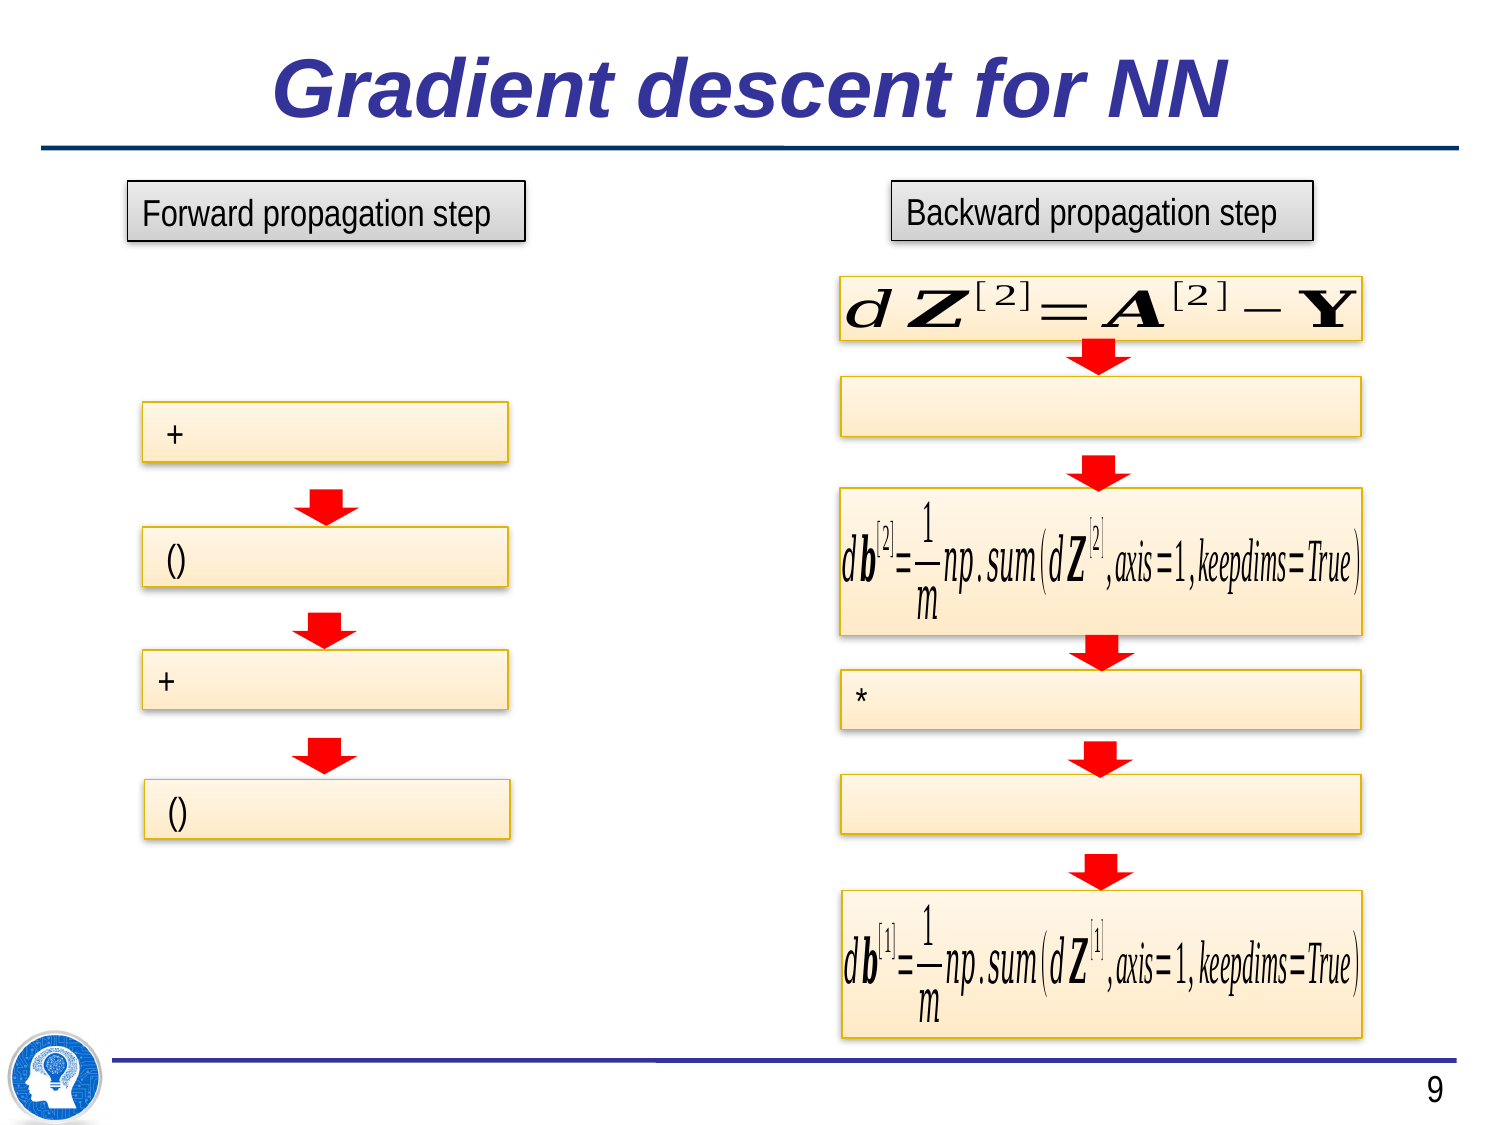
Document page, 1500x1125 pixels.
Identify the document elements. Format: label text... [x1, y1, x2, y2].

text_box Backward propagation step [891, 180, 1314, 241]
slide_number 9 [1146, 1070, 1460, 1118]
title Gradient descent for NN [40, 30, 1460, 142]
text_box Forward propagation step [127, 180, 526, 242]
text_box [142, 402, 511, 860]
picture [0, 1030, 112, 1125]
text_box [840, 276, 1362, 1038]
